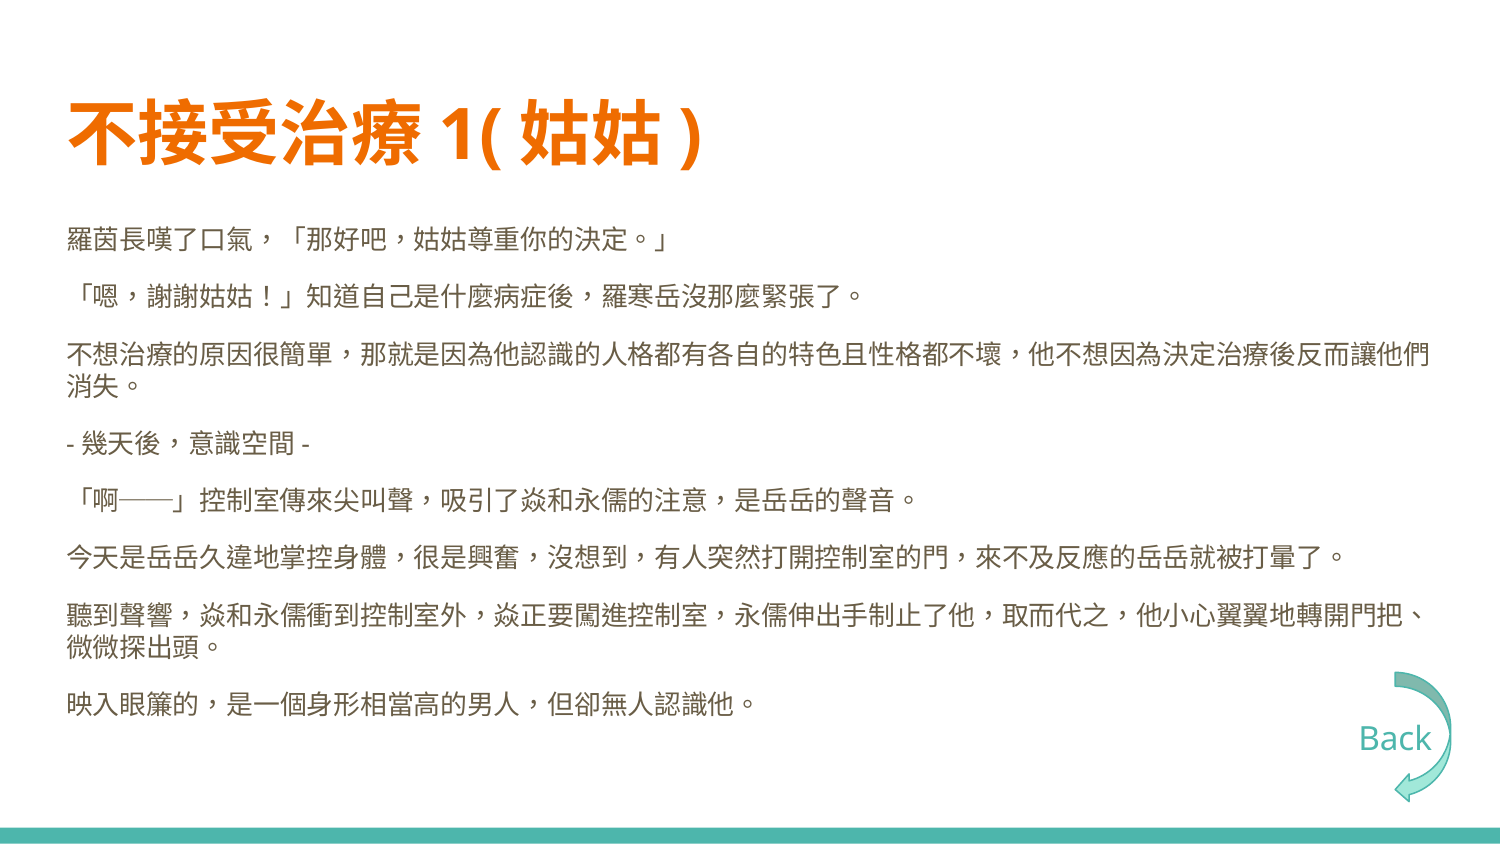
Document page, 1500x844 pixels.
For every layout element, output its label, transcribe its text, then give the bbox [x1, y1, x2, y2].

text_box [1395, 773, 1441, 802]
text_box Back [1343, 702, 1449, 773]
title 不接受治療1(姑姑) [51, 72, 1449, 189]
list 羅茵長嘆了口氣，「那好吧，姑姑尊重你的決定。」 「嗯，謝謝姑姑！」知道自己是什麼病症後，羅寒岳沒那麼緊張了。 不想治療的原因很簡單，那就是因為他認識的人格都有各自的特色且性格都不壞，他不想因為決定治療後反而讓他們消失。 -幾天後，意識空間- 「啊──」控制室傳來尖叫聲，吸引了焱和永儒的注意，是岳岳的聲音。 今天是岳岳久違地掌控身體，很是興奮，沒想到，有人突然打開控制室的門，來不及反應的岳岳就被打暈了。 聽到聲響，焱和永儒衝到控制室外，焱正要闖進控制室，永儒伸出手制止了他，取而代之，他小心翼翼地轉開門把、微微探出頭。 映入眼簾的，是一個身形相當高的男人，但卻無人認識他。 [51, 207, 1449, 750]
